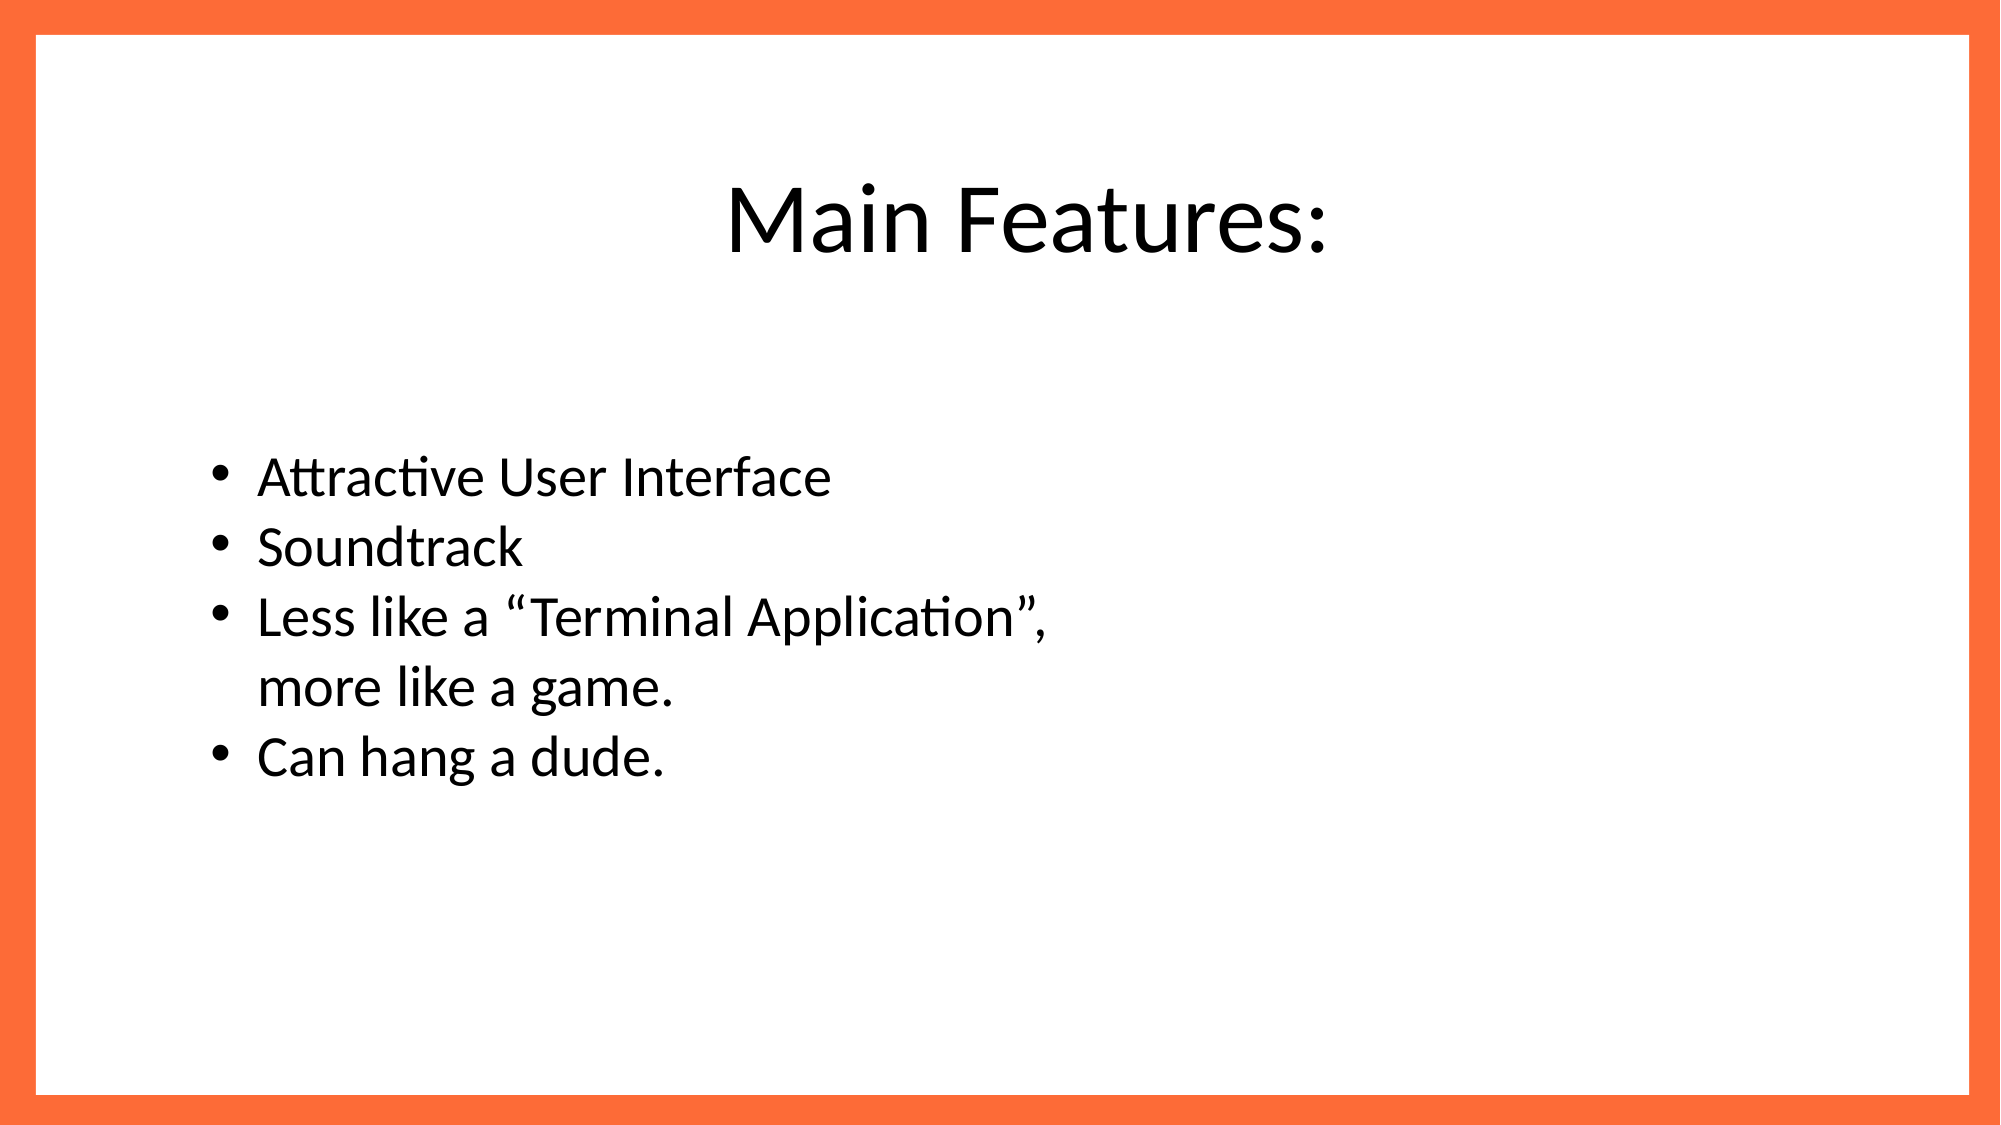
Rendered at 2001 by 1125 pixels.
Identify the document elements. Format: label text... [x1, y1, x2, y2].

text_box [35, 34, 1970, 1096]
text_box Main Features: Attractive User Interface Soundtrack Less like a “Terminal Application”, more like a game. Can hang a dude. [195, 145, 1861, 841]
